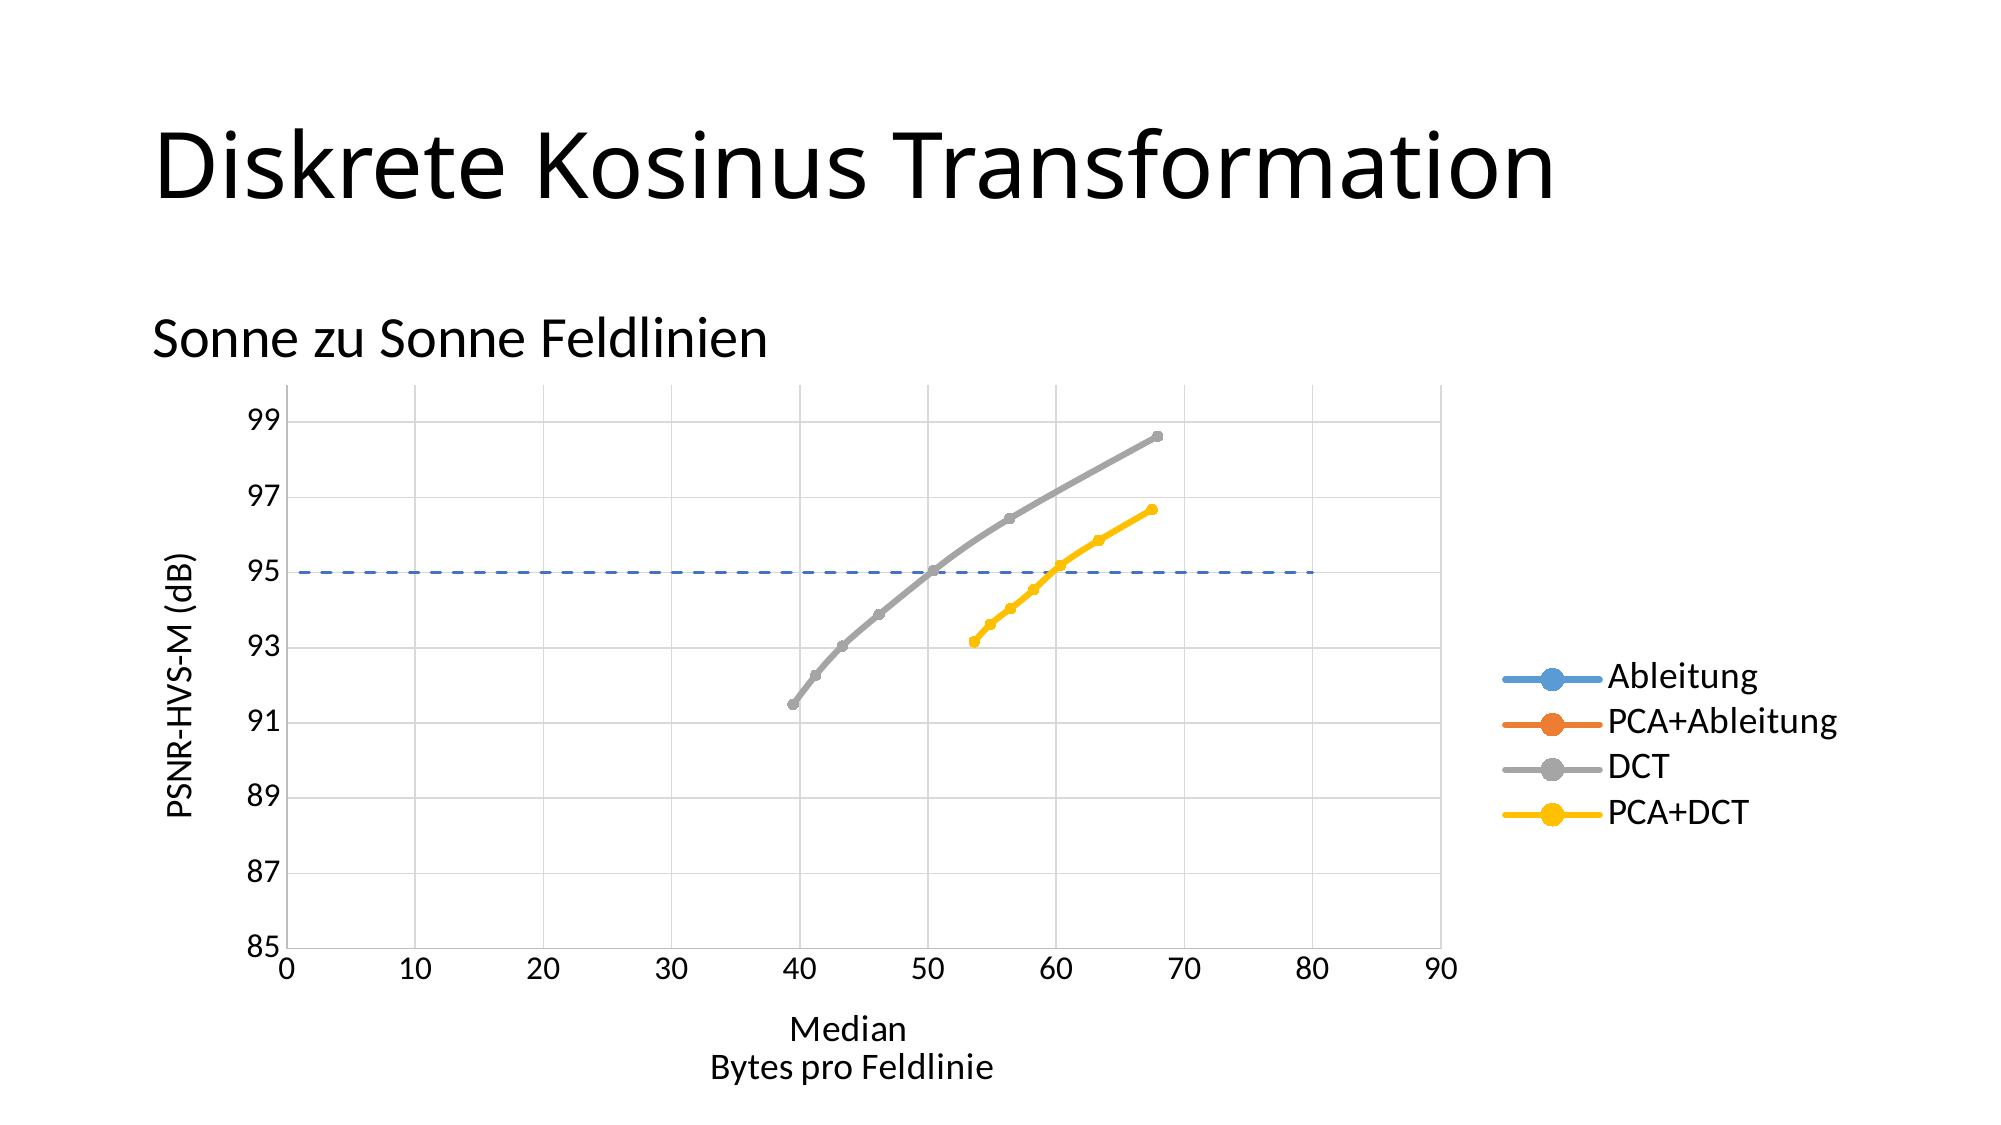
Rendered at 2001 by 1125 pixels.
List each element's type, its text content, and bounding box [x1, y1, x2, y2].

chart [125, 369, 1863, 1125]
list Sonne zu Sonne Feldlinien [137, 299, 1863, 369]
title Diskrete Kosinus Transformation [137, 59, 1863, 278]
